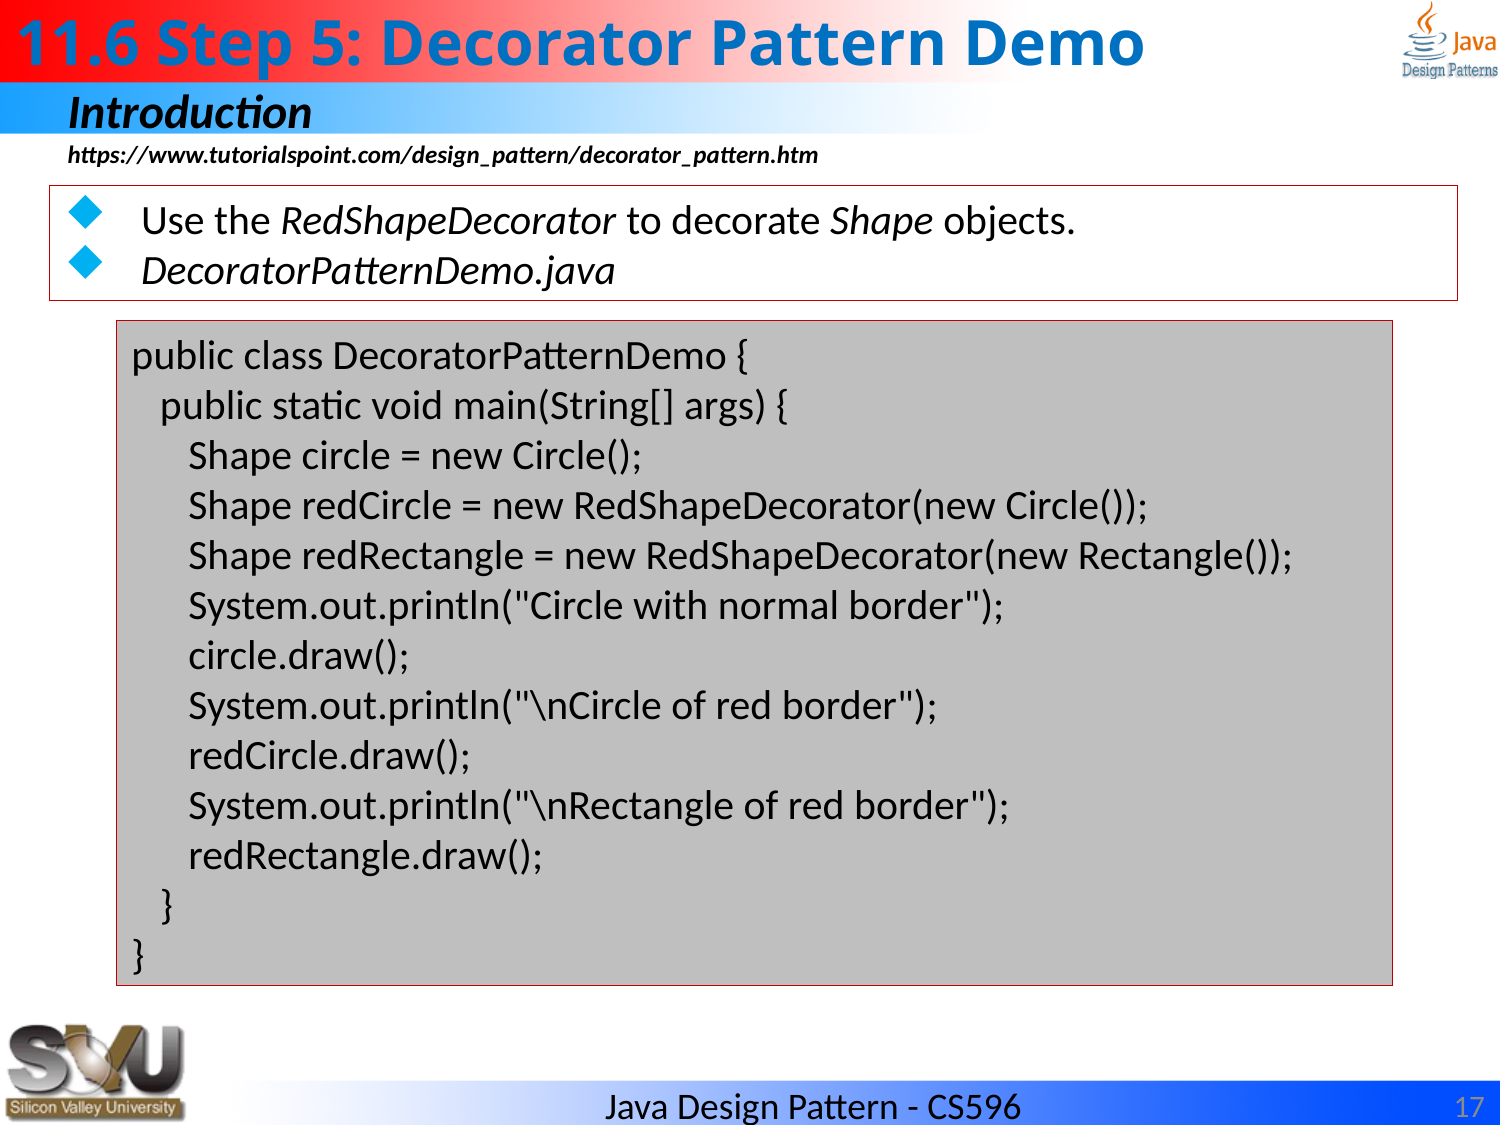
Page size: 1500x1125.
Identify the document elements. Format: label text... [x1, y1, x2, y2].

text_box Introduction https://www.tutorialspoint.com/design_pattern/decorator_pattern.htm [52, 73, 1008, 176]
picture [1400, 0, 1500, 79]
text_box public class DecoratorPatternDemo { public static void main(String[] args) { Shape circle = new Circle(); Shape redCircle = new RedShapeDecorator(new Circle()); Shape redRectangle = new RedShapeDecorator(new Rectangle()); System.out.println("Circle with normal border"); circle.draw(); System.out.println("\nCircle of red border"); redCircle.draw(); System.out.println("\nRectangle of red border"); redRectangle.draw(); } } [116, 320, 1393, 986]
picture [0, 95, 1500, 1125]
text_box Use the RedShapeDecorator to decorate Shape objects. DecoratorPatternDemo.java [49, 185, 1458, 301]
text_box Java Design Pattern - CS596 [462, 1075, 1165, 1125]
slide_number 17 [1162, 1074, 1500, 1125]
title 11.6 Step 5: Decorator Pattern Demo [0, 0, 1500, 95]
